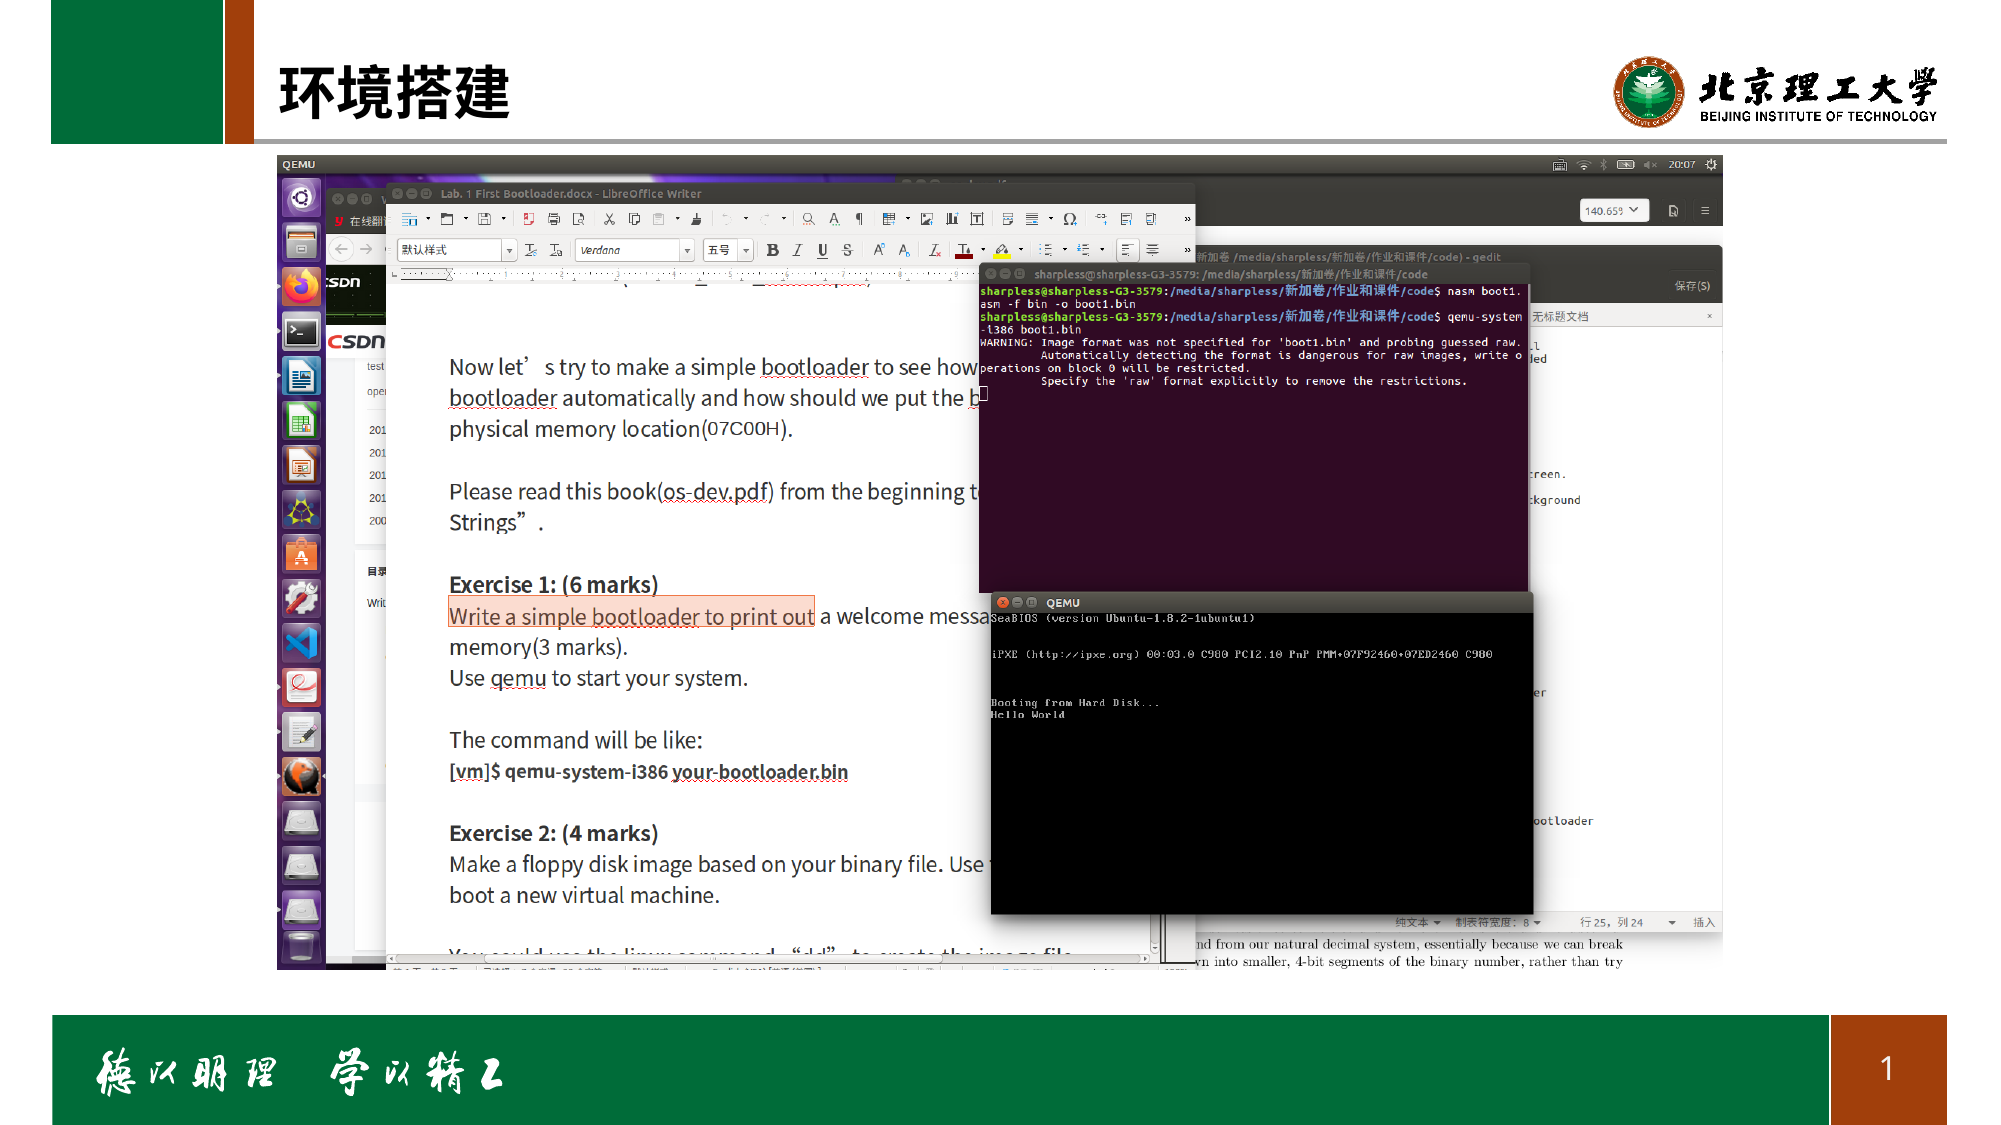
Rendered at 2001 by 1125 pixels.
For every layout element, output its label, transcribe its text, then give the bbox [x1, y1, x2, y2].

title 环境搭建 [263, 56, 1682, 136]
picture [277, 155, 1723, 970]
picture [1682, 56, 1937, 128]
